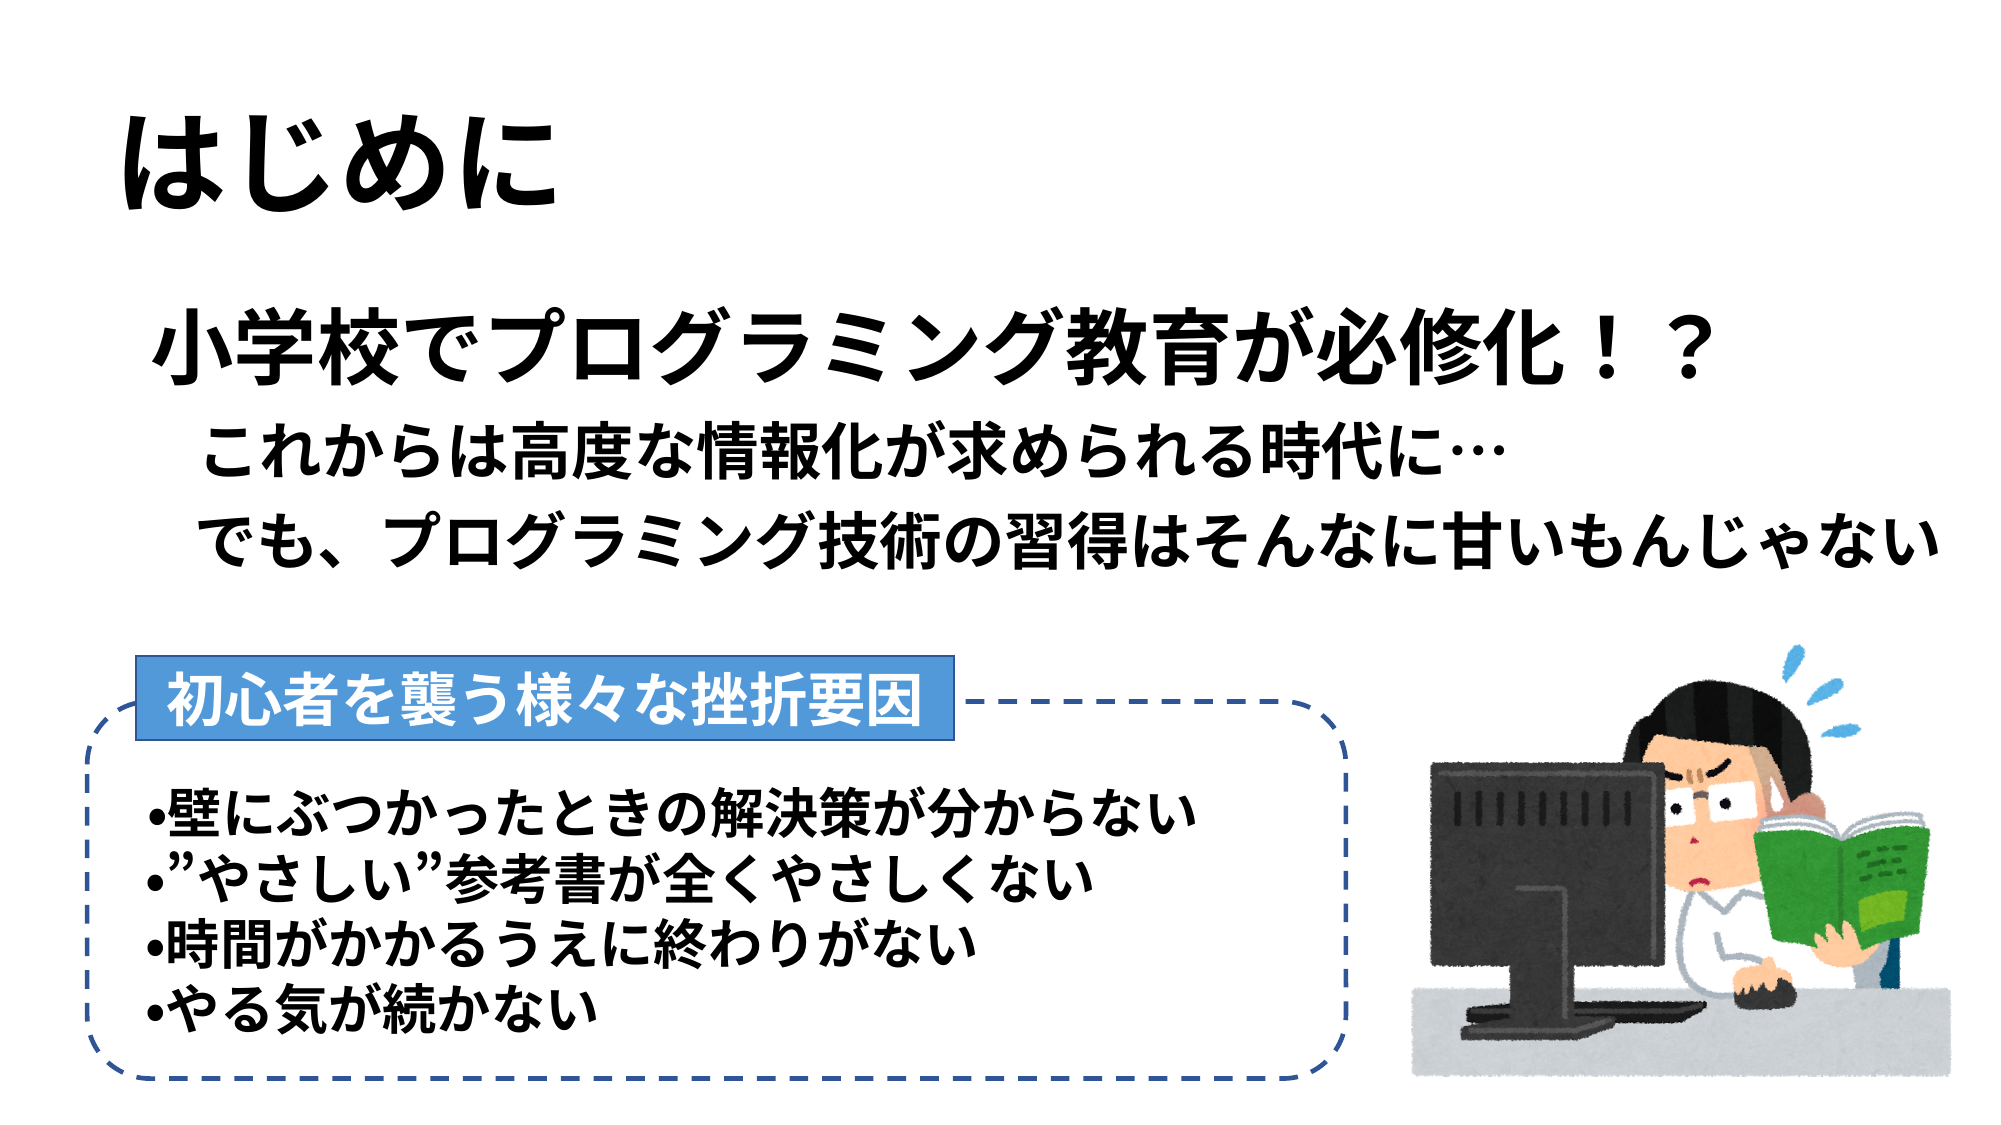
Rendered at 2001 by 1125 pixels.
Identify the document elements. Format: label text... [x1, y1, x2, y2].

picture [1394, 585, 1968, 1122]
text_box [87, 655, 1346, 1079]
title はじめに [99, 59, 1876, 278]
list 小学校でプログラミング教育が必修化！？ これからは高度な情報化が求められる時代に… でも、プログラミング技術の習得はそんなに甘いもんじゃない [135, 299, 2000, 589]
